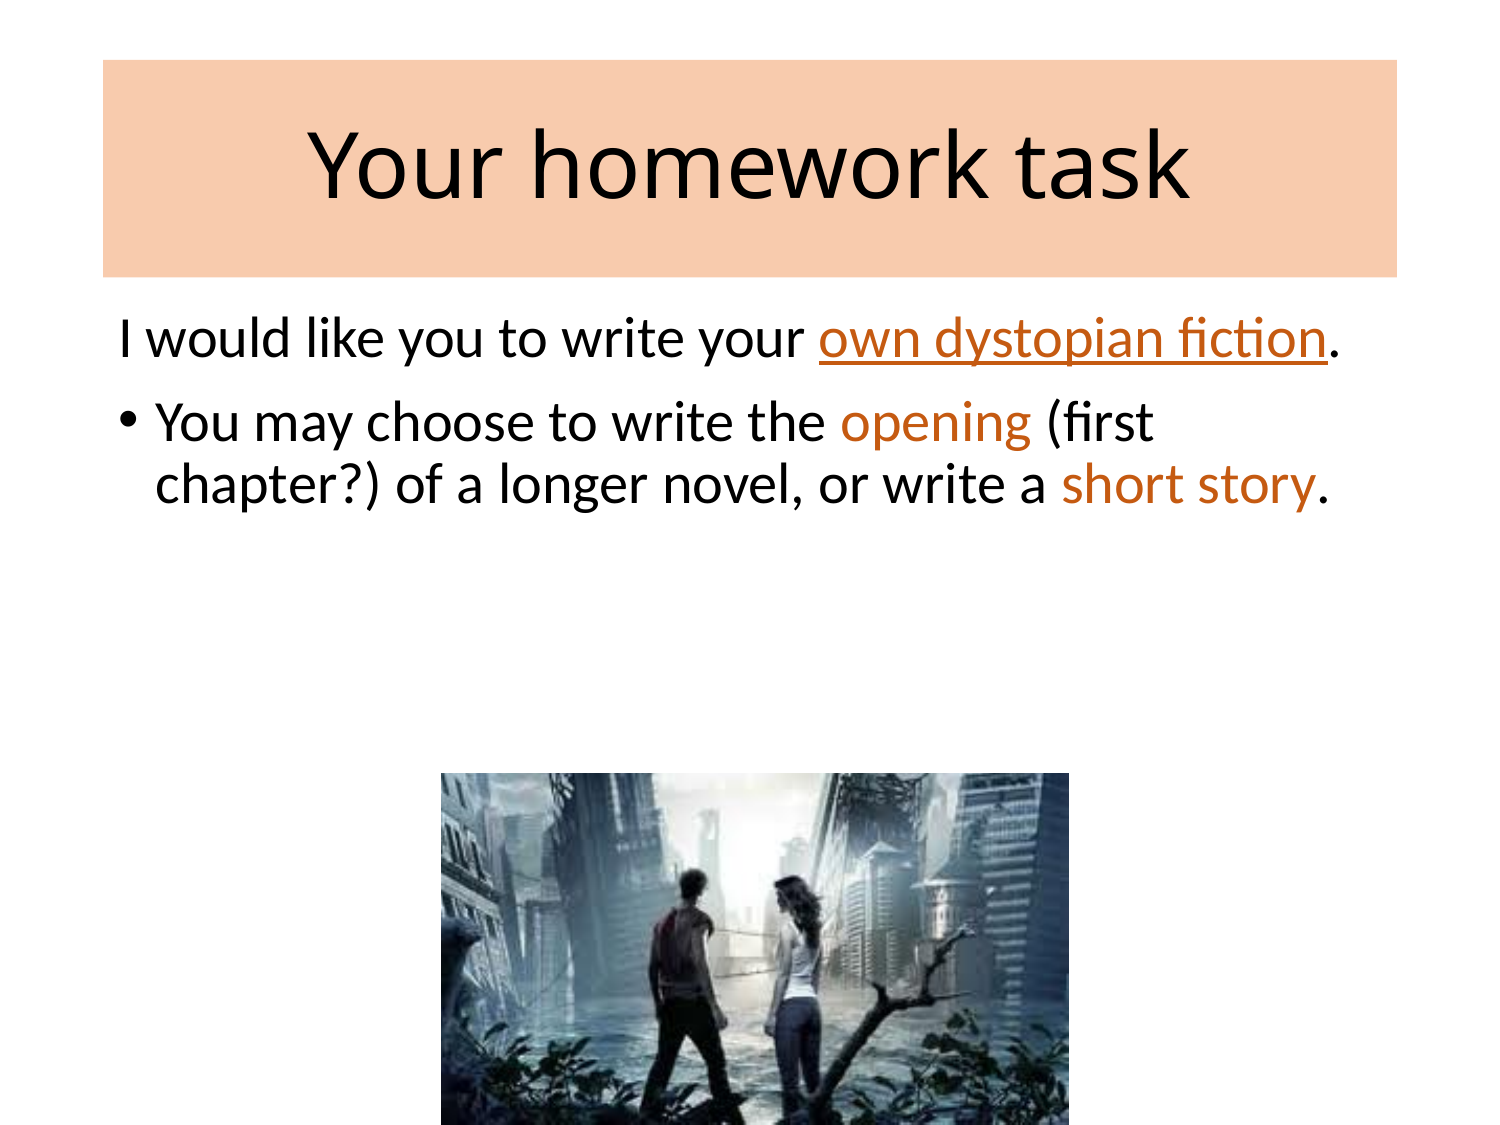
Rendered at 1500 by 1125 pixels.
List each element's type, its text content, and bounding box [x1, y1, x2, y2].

list I would like you to write your own dystopian fiction. You may choose to write the opening (first chapter?) of a longer novel, or write a short story. [103, 299, 1397, 585]
picture [441, 773, 1069, 1125]
title Your homework task [103, 59, 1397, 278]
